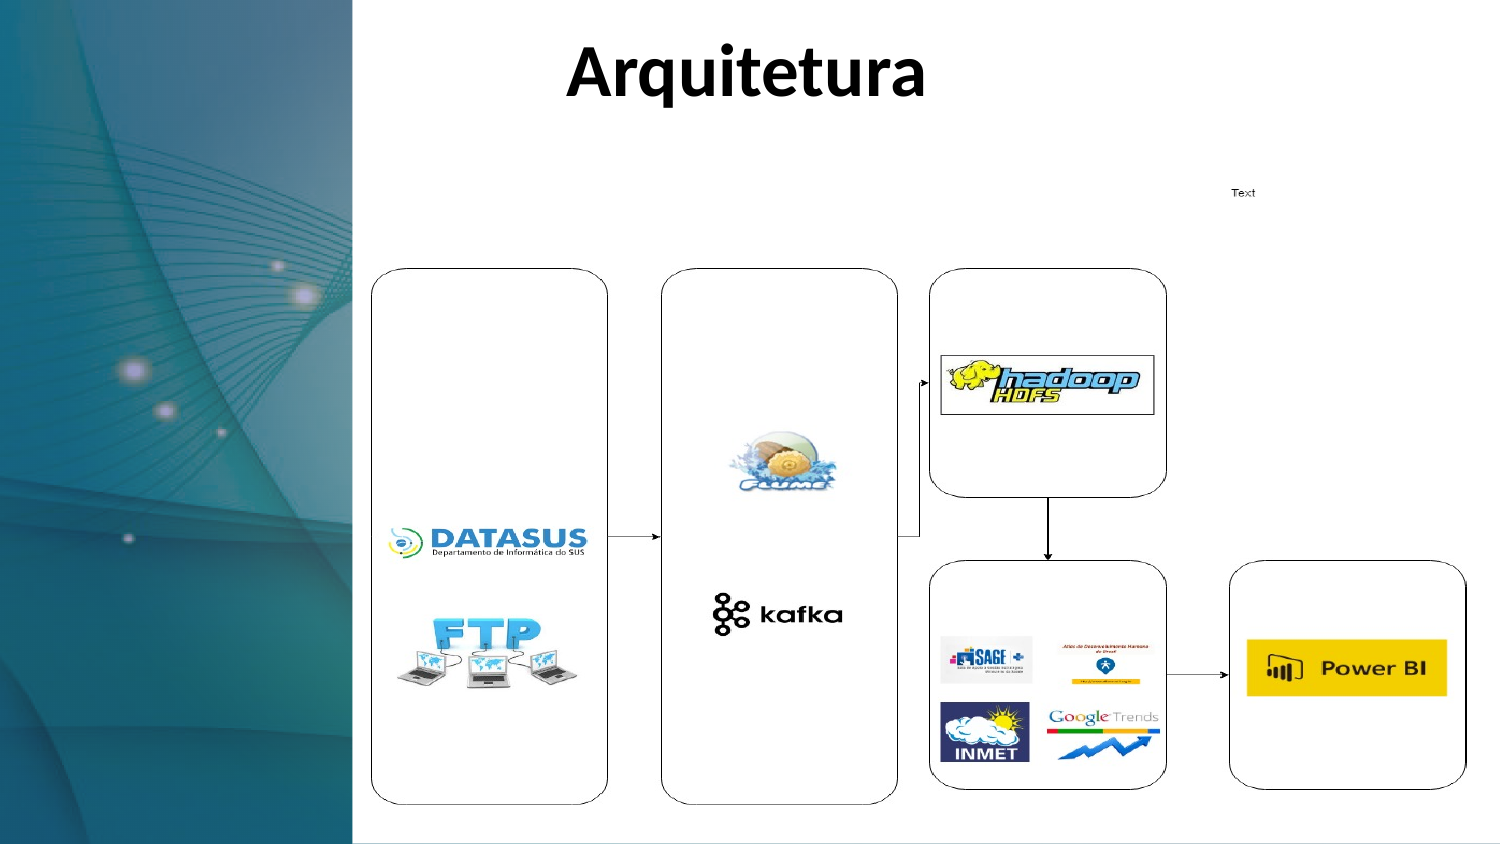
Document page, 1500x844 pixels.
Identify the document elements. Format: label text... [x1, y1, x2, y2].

picture [0, 0, 356, 844]
text_box Arquitetura [551, 14, 943, 119]
picture [371, 185, 1468, 806]
